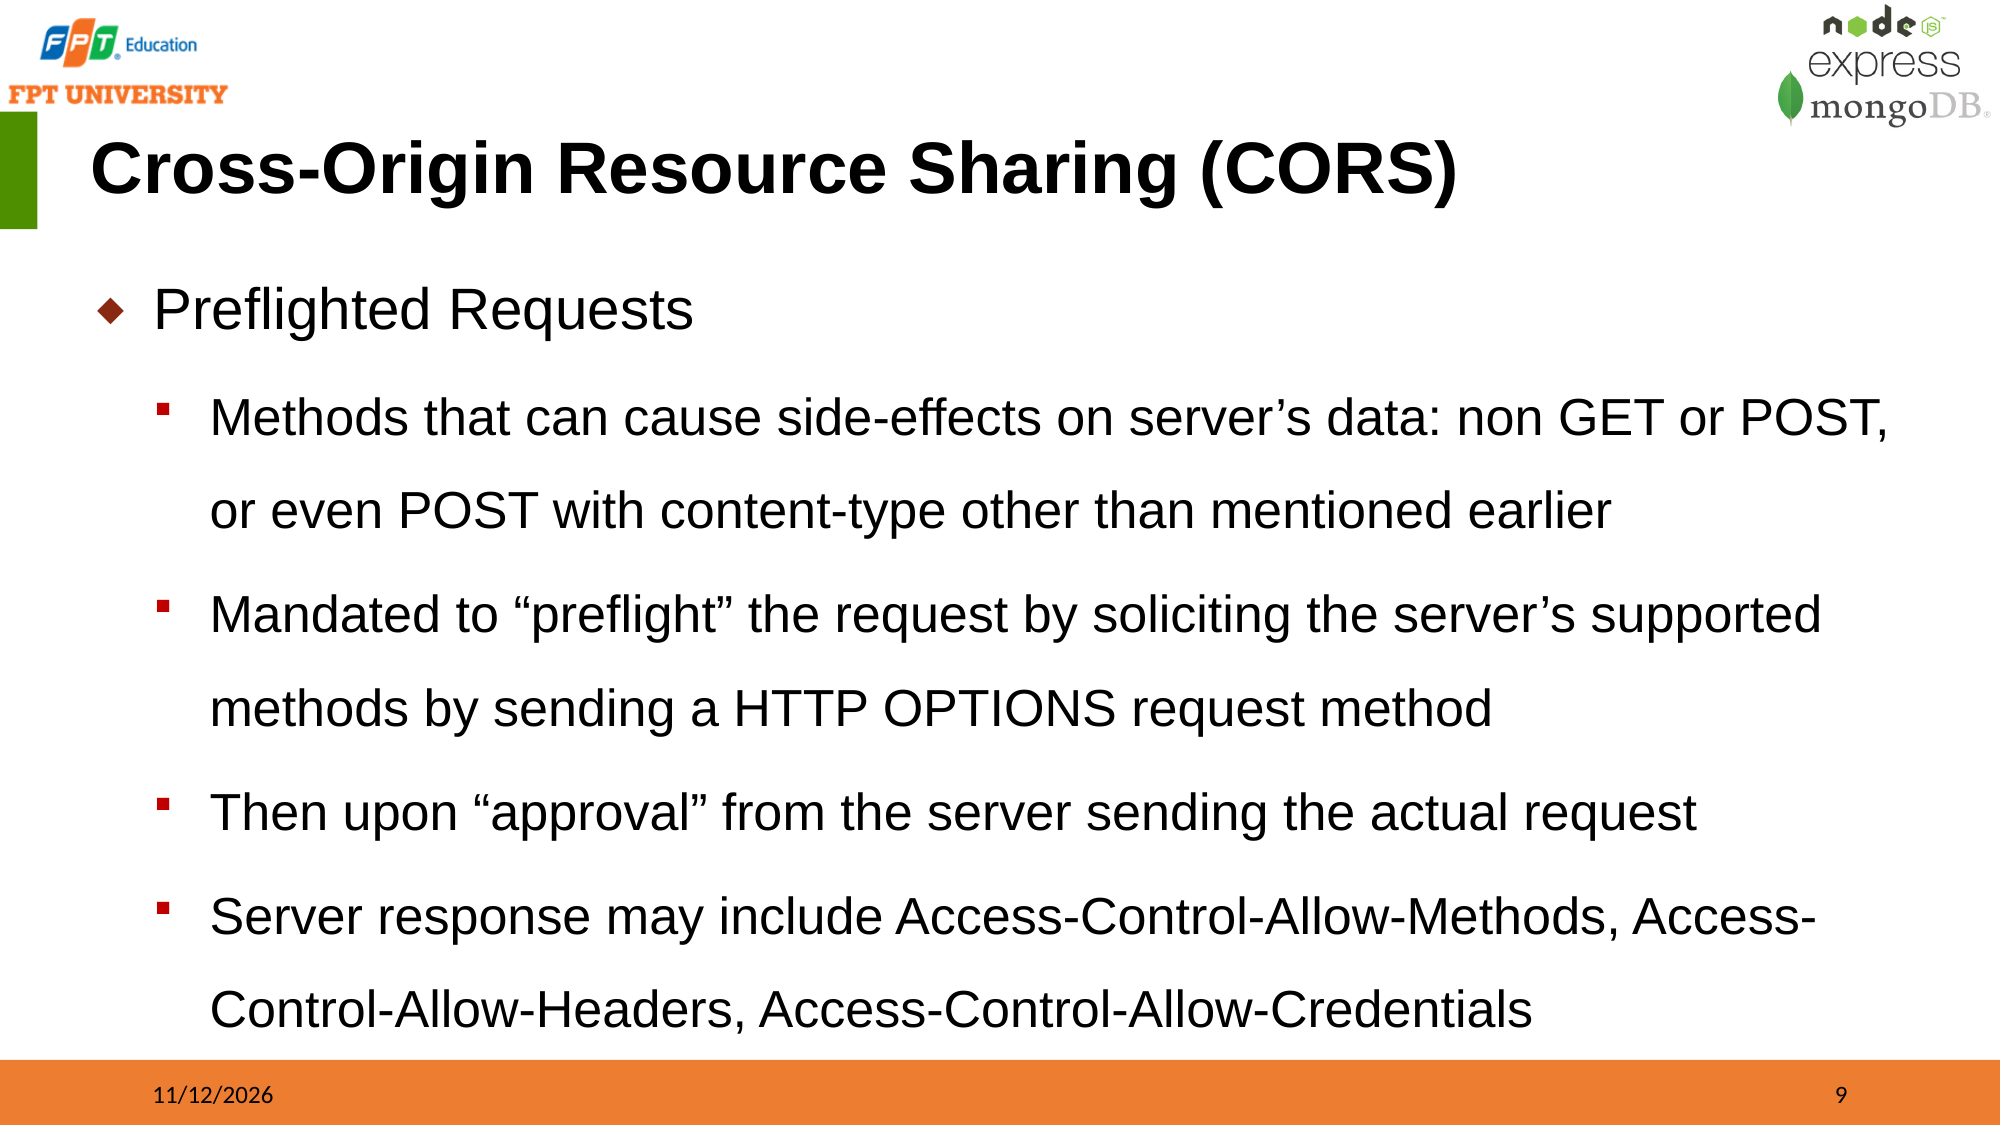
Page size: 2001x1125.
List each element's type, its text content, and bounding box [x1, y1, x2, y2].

title Cross-Origin Resource Sharing (CORS) [37, 111, 1978, 230]
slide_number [137, 1063, 588, 1124]
picture [0, 1, 237, 111]
slide_number 9 [1412, 1063, 1863, 1124]
picture [1768, 0, 2000, 130]
list Preflighted Requests Methods that can cause side-effects on server’s data: non GET or POST, or even POST with content-type other than mentioned earlier Mandated to “preflight” the request by soliciting the server’s supported methods by sending a HTTP OPTIONS request method Then upon “approval” from the server sending the actual request Server response may include Access-Control-Allow-Methods, Access- Control-Allow-Headers, Access-Control-Allow-Credentials [82, 229, 1916, 1047]
